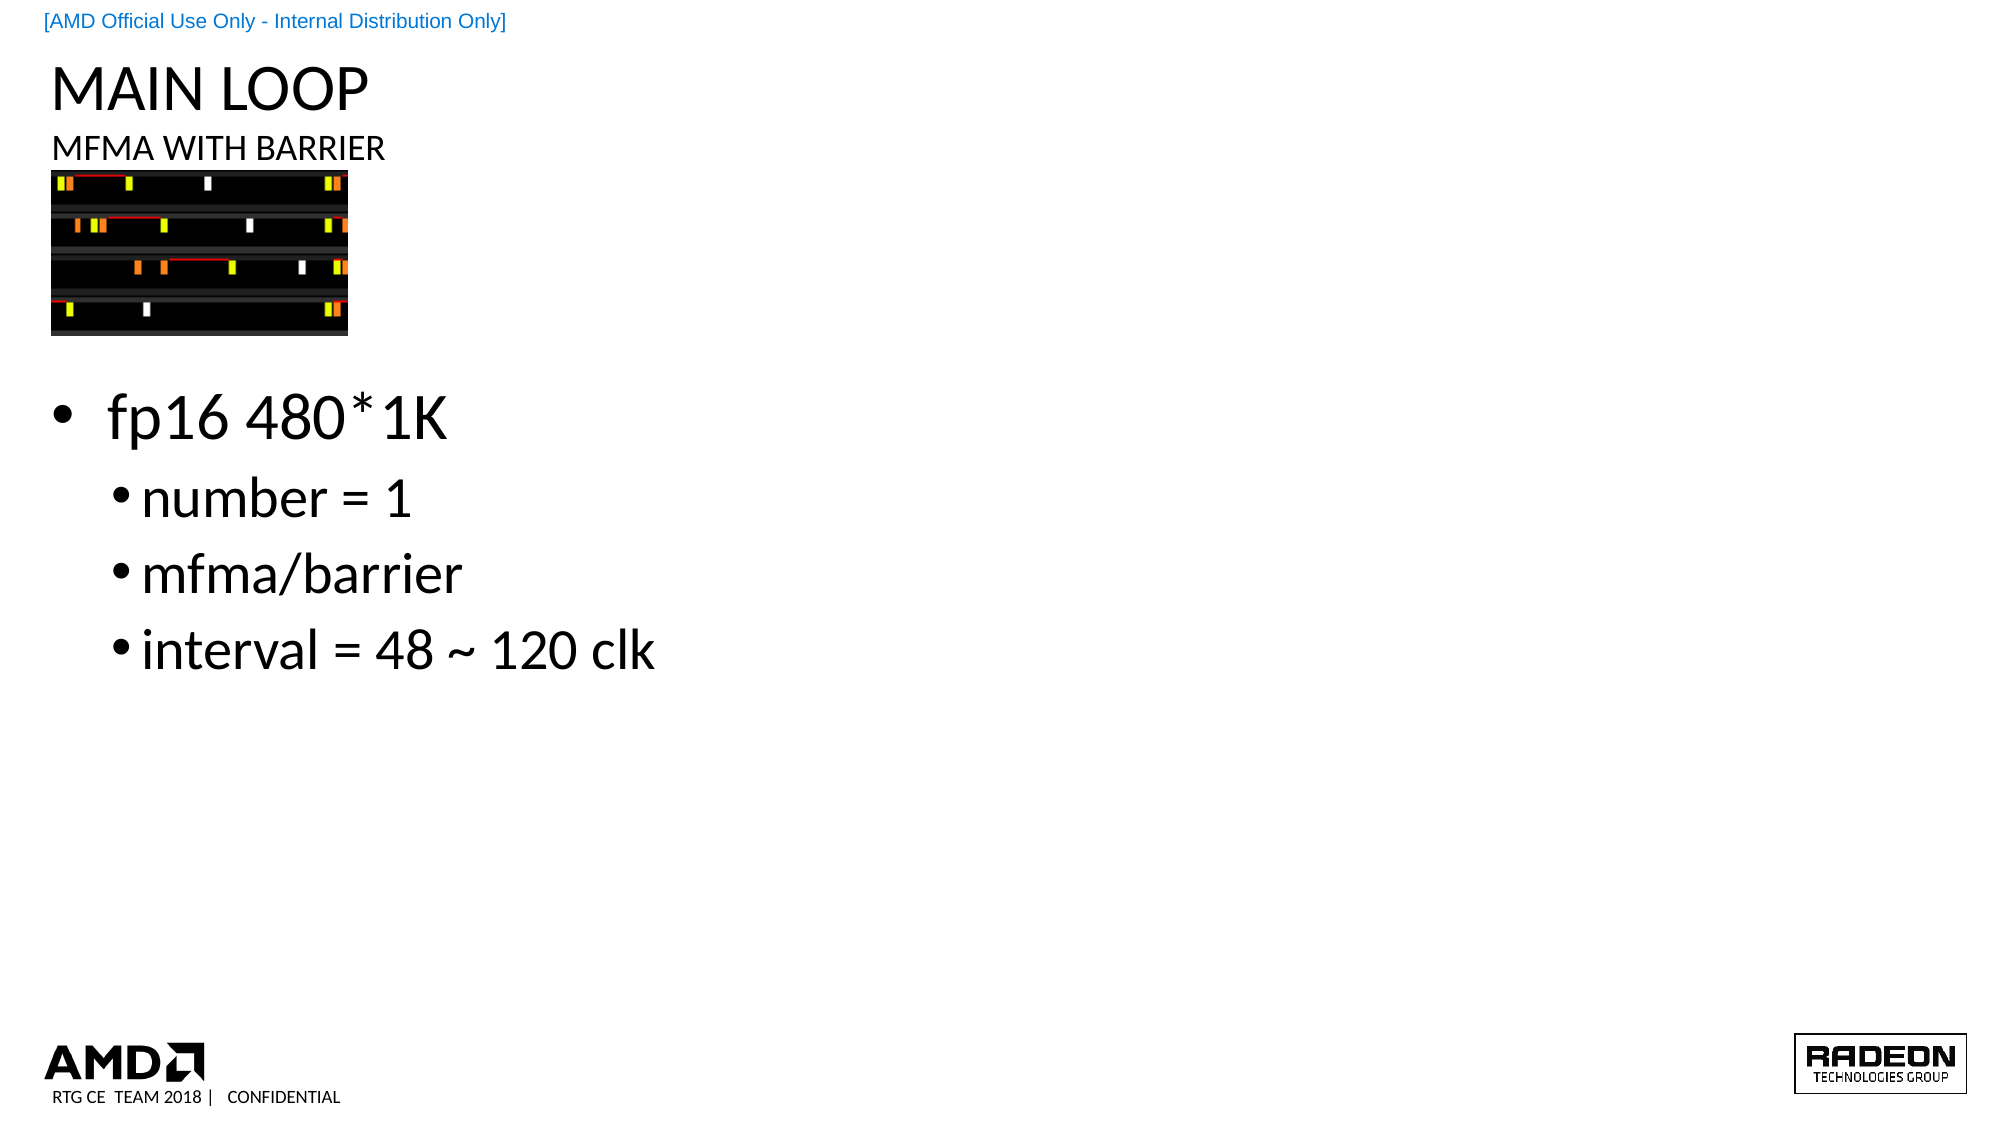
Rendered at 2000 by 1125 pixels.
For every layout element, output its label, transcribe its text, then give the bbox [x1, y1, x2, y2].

list MFMA with barrier [51, 123, 1957, 171]
picture [1794, 1033, 1967, 1094]
list fp16 480*1K number = 1 mfma/barrier interval = 48 ~ 120 clk [51, 365, 963, 955]
picture [51, 170, 348, 336]
title Main loop [50, 45, 1956, 124]
